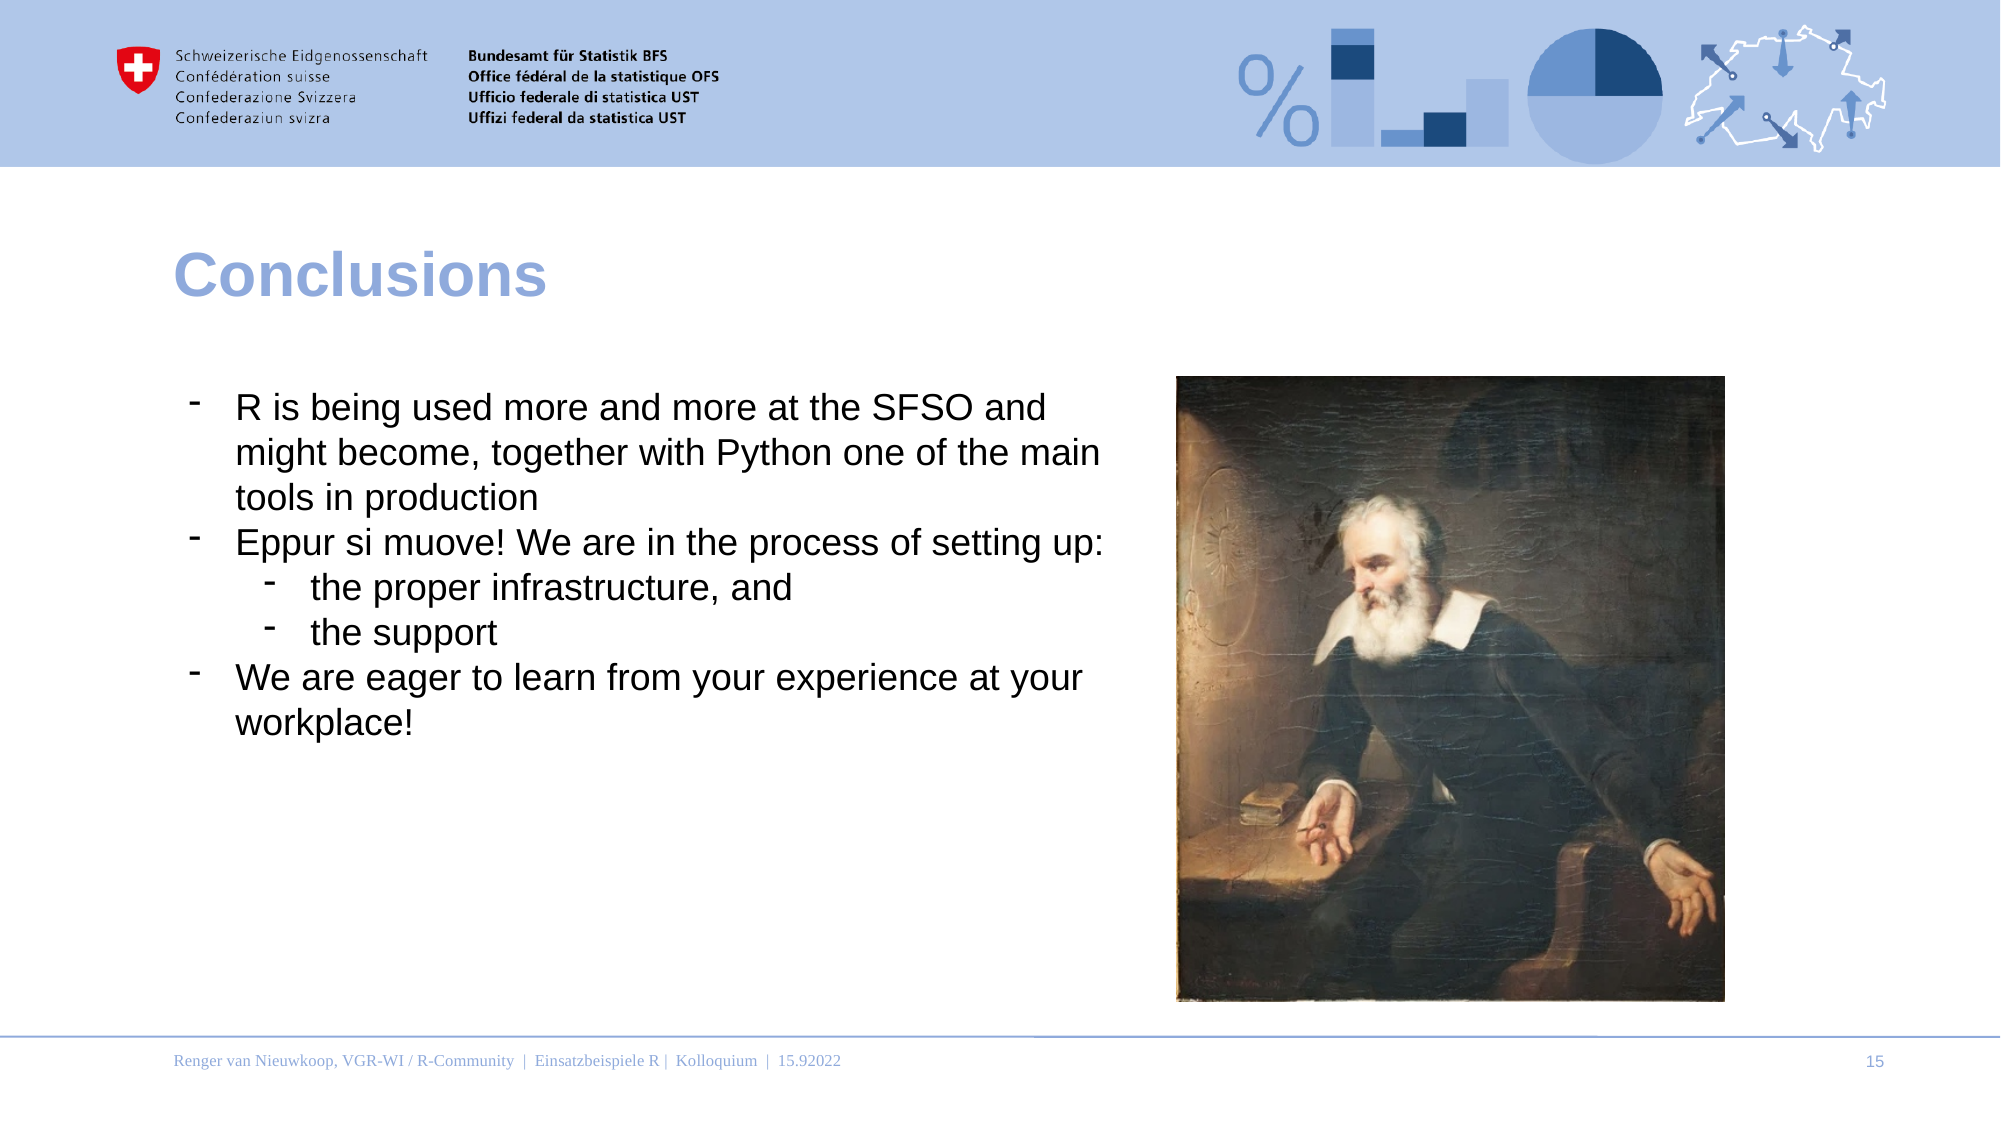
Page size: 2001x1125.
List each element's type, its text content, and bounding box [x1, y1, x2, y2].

picture [1176, 376, 1764, 1002]
title Conclusions [173, 233, 1885, 310]
footer Renger van Nieuwkoop, VGR-WI / R-Community | Einsatzbeispiele R | Kolloquium | 15.92022 [173, 1050, 1709, 1089]
text_box R is being used more and more at the SFSO and might become, together with Python one of the main tools in production Eppur si muove! We are in the process of setting up: the proper infrastructure, and the support We are eager to learn from your experience at your workplace! [173, 375, 1151, 796]
slide_number 15 [1739, 1050, 1885, 1089]
picture [0, 0, 2001, 167]
